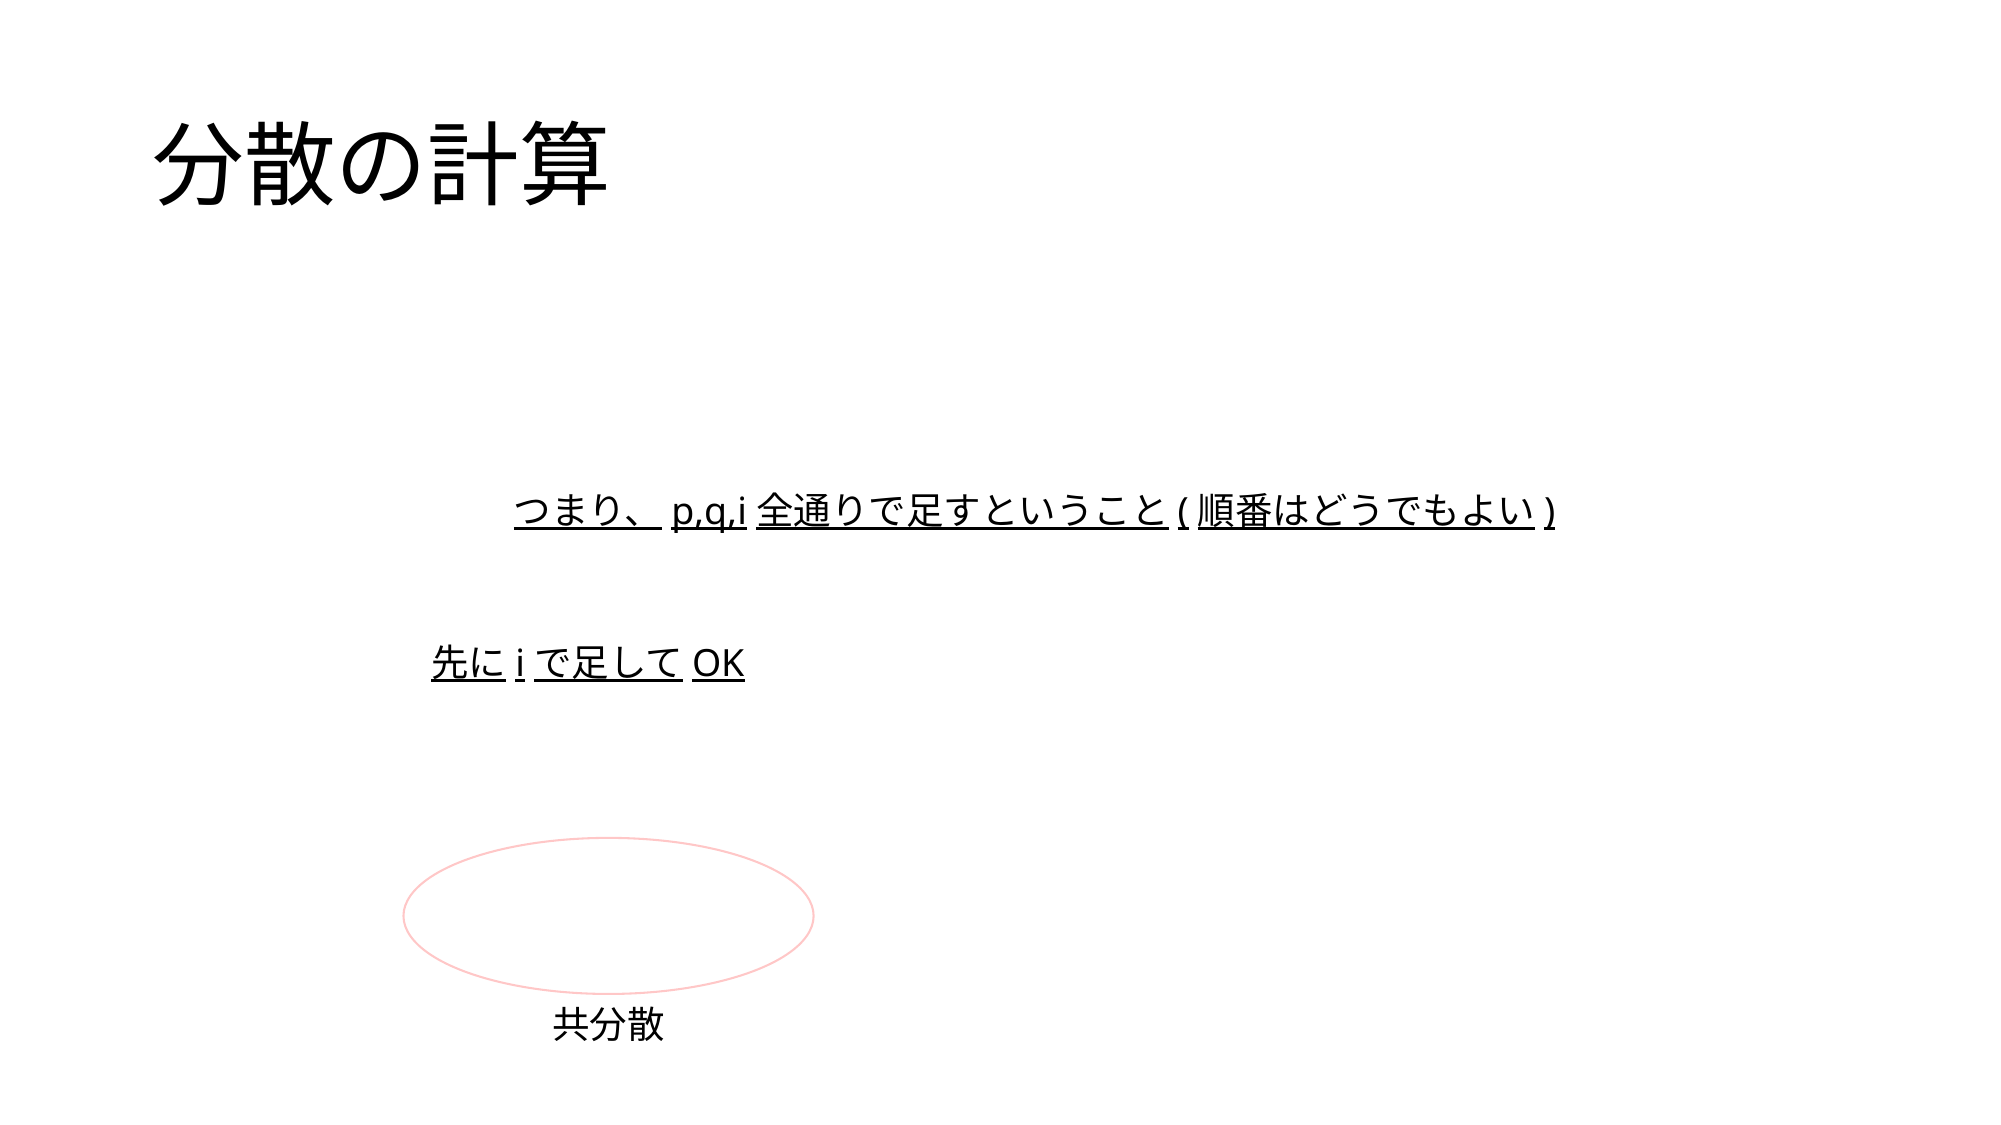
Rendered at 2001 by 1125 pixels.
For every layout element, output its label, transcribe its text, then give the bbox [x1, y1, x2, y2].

text_box 共分散 [537, 993, 680, 1054]
text_box 先にiで足してOK [416, 631, 760, 692]
text_box [402, 836, 815, 993]
text_box つまり、p,q,i全通りで足すということ(順番はどうでもよい) [498, 479, 1571, 540]
title 分散の計算 [137, 59, 1863, 278]
